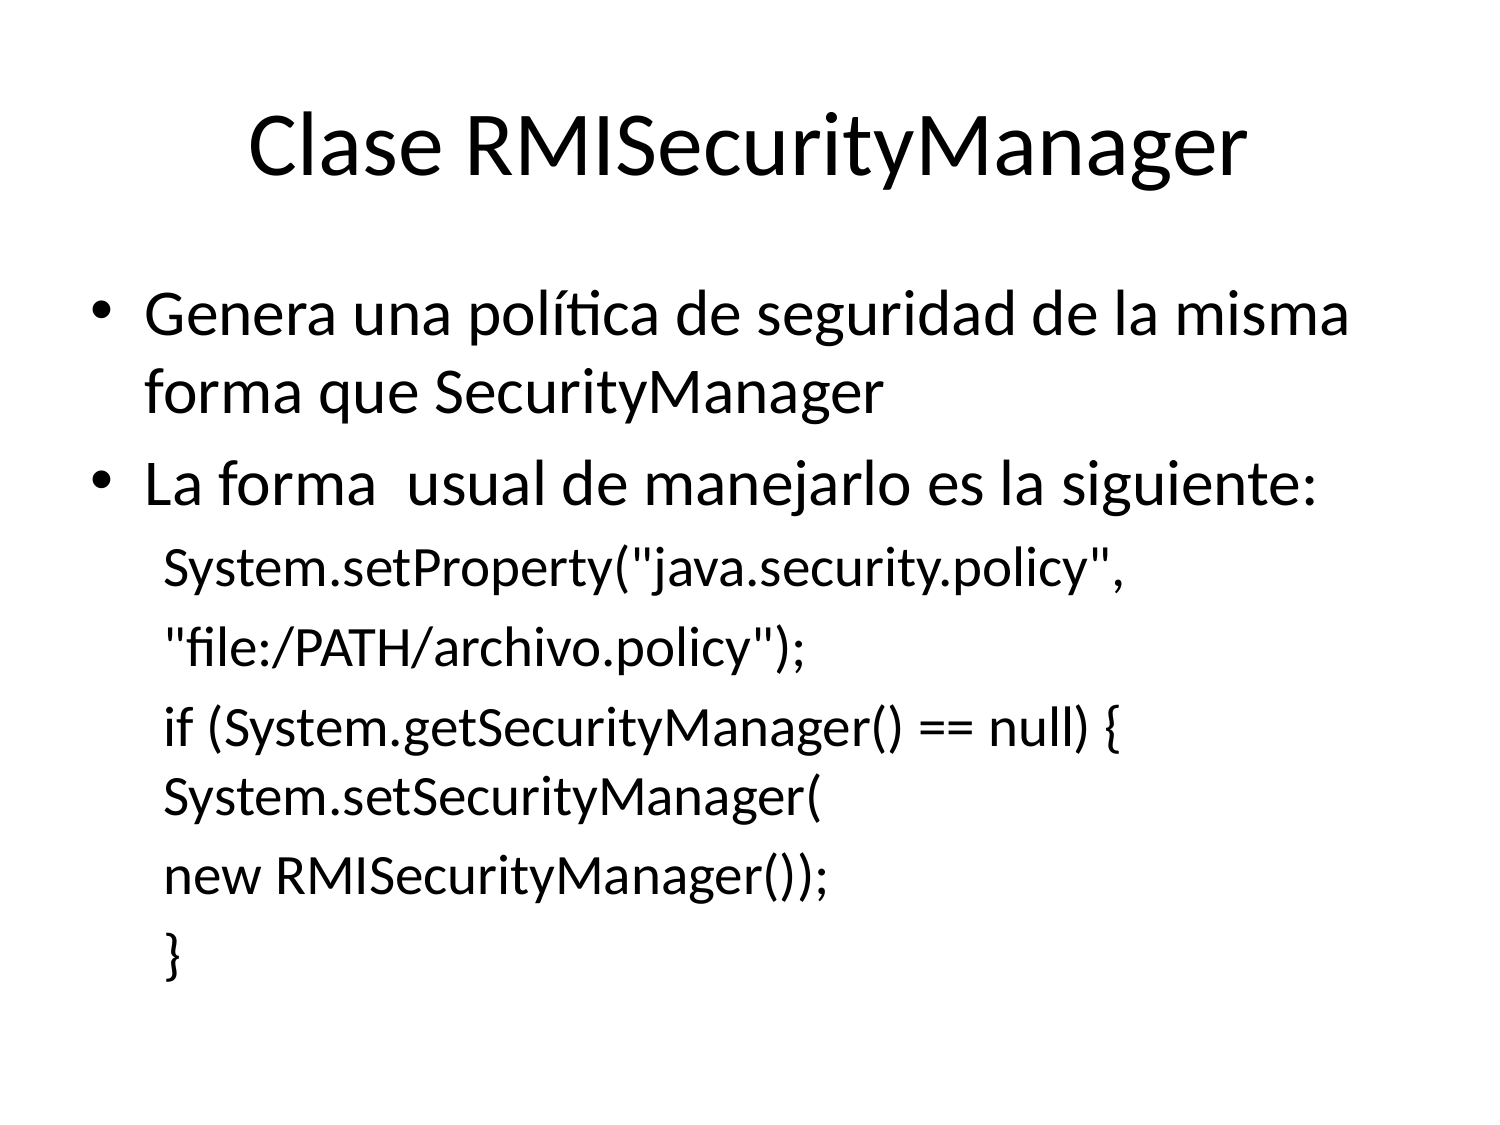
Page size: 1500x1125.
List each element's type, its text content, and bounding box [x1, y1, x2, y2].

title Clase RMISecurityManager [75, 45, 1425, 233]
list Genera una política de seguridad de la misma forma que SecurityManager La forma usual de manejarlo es la siguiente: System.setProperty("java.security.policy", "file:/PATH/archivo.policy"); if (System.getSecurityManager() == null) { System.setSecurityManager( new RMISecurityManager()); } [75, 262, 1425, 1005]
